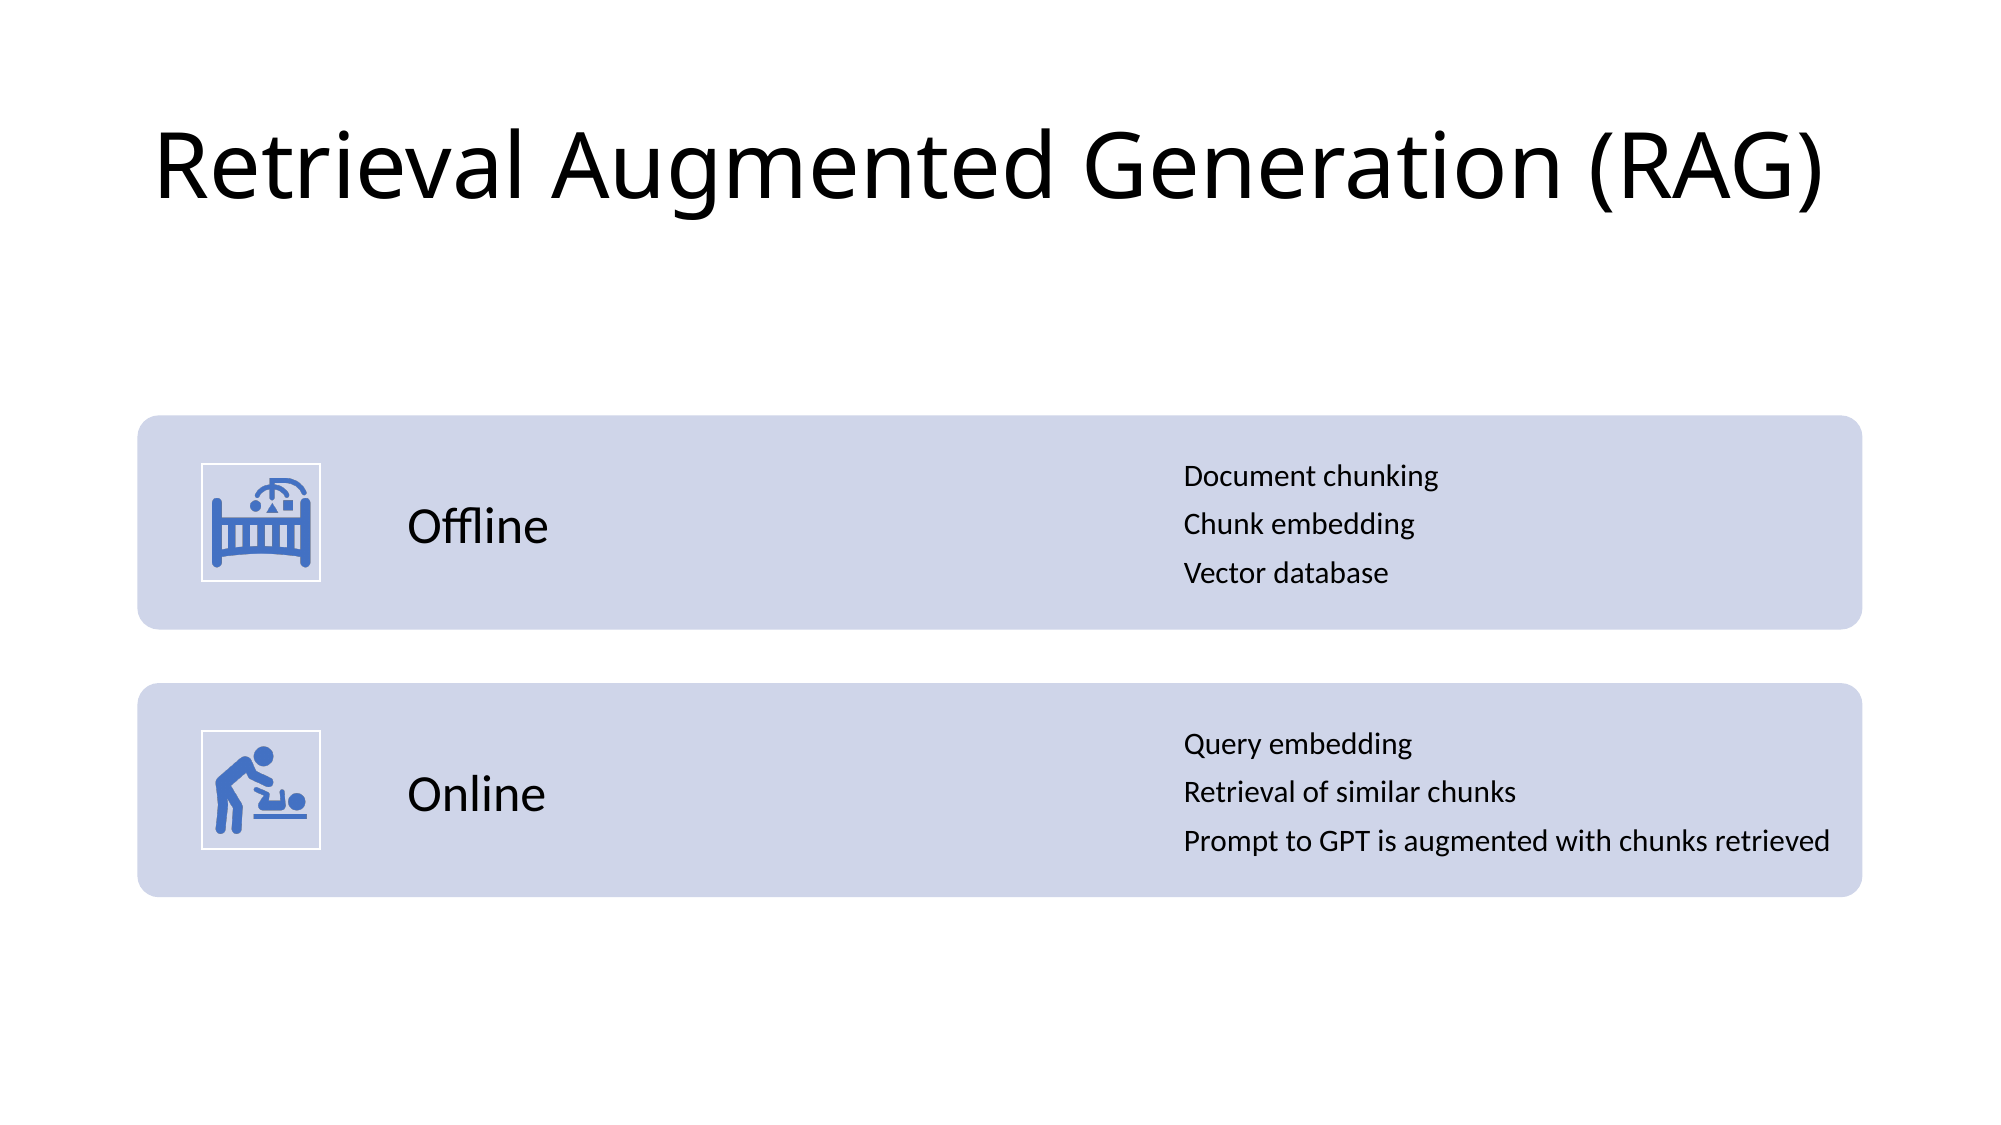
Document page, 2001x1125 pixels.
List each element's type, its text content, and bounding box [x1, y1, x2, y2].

title Retrieval Augmented Generation (RAG) [137, 59, 1863, 278]
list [137, 299, 1863, 1014]
